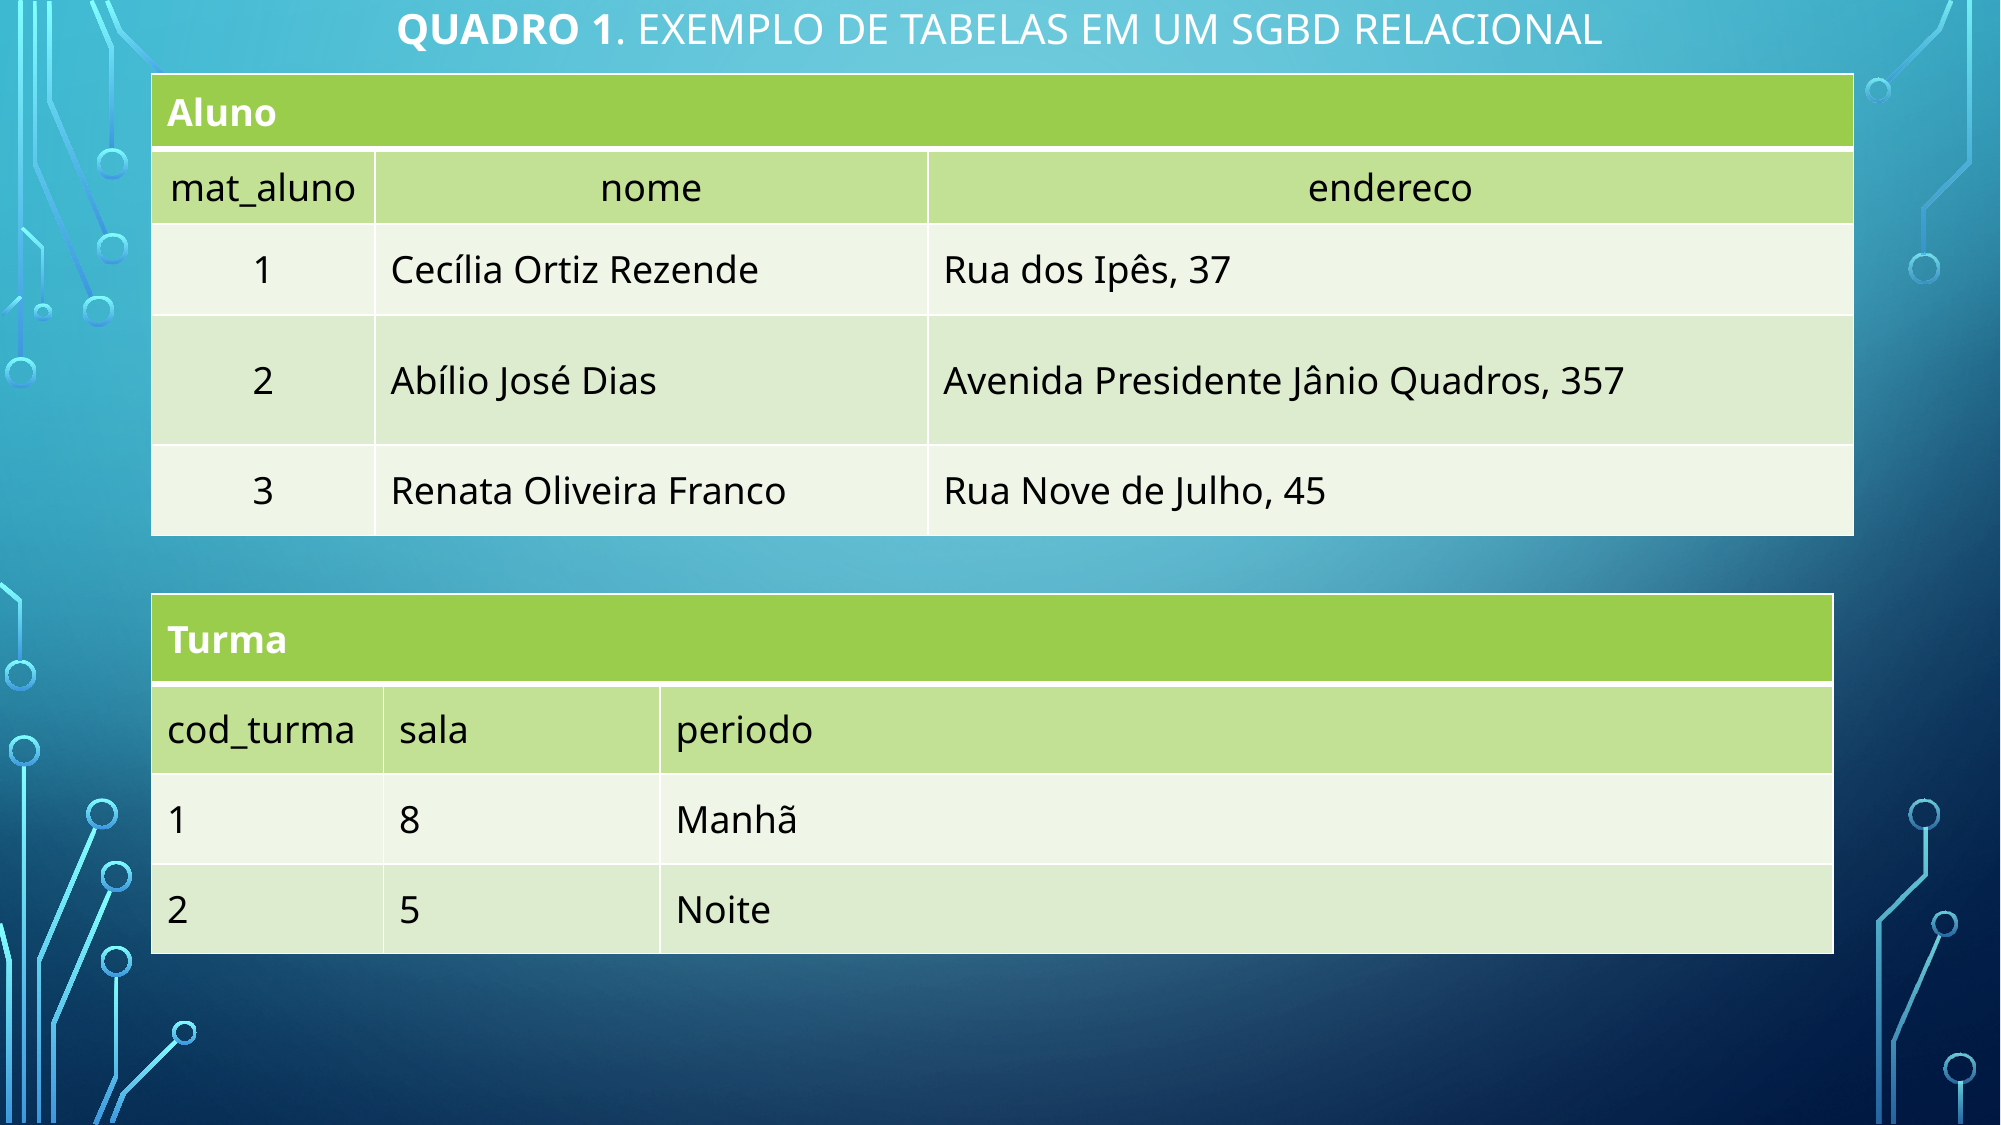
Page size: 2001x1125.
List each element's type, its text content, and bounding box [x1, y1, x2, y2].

table_cell Renata Oliveira Franco [376, 446, 927, 535]
table_cell endereco [929, 152, 1853, 223]
table_cell Avenida Presidente Jânio Quadros, 357 [929, 316, 1853, 444]
table_cell Rua dos Ipês, 37 [929, 225, 1853, 314]
table_cell 2 [152, 316, 374, 444]
table_cell sala [384, 687, 659, 773]
table_header Aluno [152, 75, 1853, 146]
table_cell 2 [152, 865, 383, 953]
table_cell 1 [152, 775, 383, 863]
table_cell nome [376, 152, 927, 223]
table_cell mat_aluno [152, 152, 374, 223]
table_cell Manhã [661, 775, 1832, 863]
table_cell Cecília Ortiz Rezende [376, 225, 927, 314]
table_cell 8 [384, 775, 659, 863]
table_cell Noite [661, 865, 1832, 953]
table_cell 3 [152, 446, 374, 535]
table_header Turma [152, 595, 1832, 681]
table_cell Rua Nove de Julho, 45 [929, 446, 1853, 535]
table_cell periodo [661, 687, 1832, 773]
table_cell Abílio José Dias [376, 316, 927, 444]
title Quadro 1. Exemplo de tabelas em um SGBD relacional [0, 2, 2000, 60]
table_cell 1 [152, 225, 374, 314]
table_cell 5 [384, 865, 659, 953]
table_cell cod_turma [152, 687, 383, 773]
